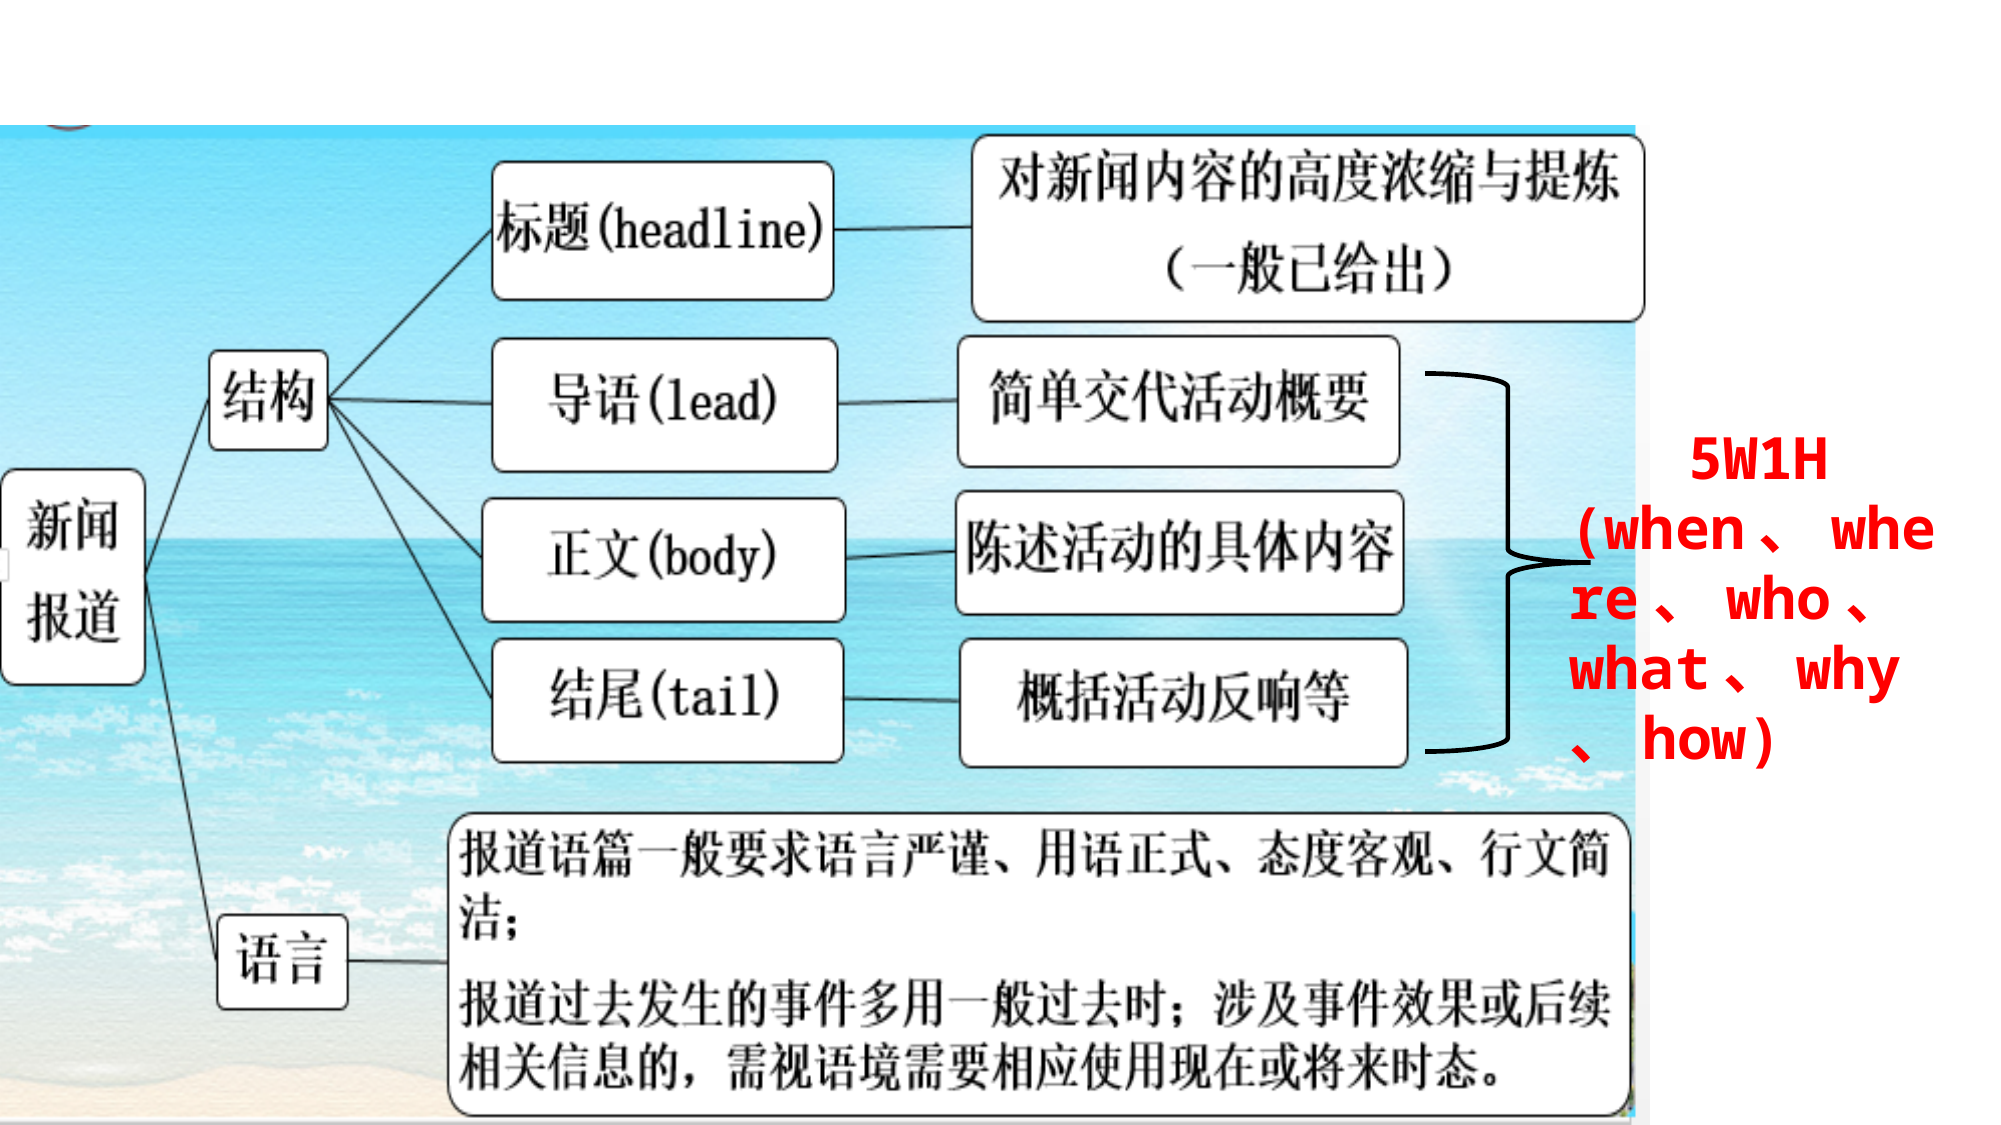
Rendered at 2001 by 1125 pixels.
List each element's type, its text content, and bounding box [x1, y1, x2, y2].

picture [0, 125, 1650, 1125]
text_box 5W1H (when、where、who、what、why、how) [1650, 413, 1962, 779]
